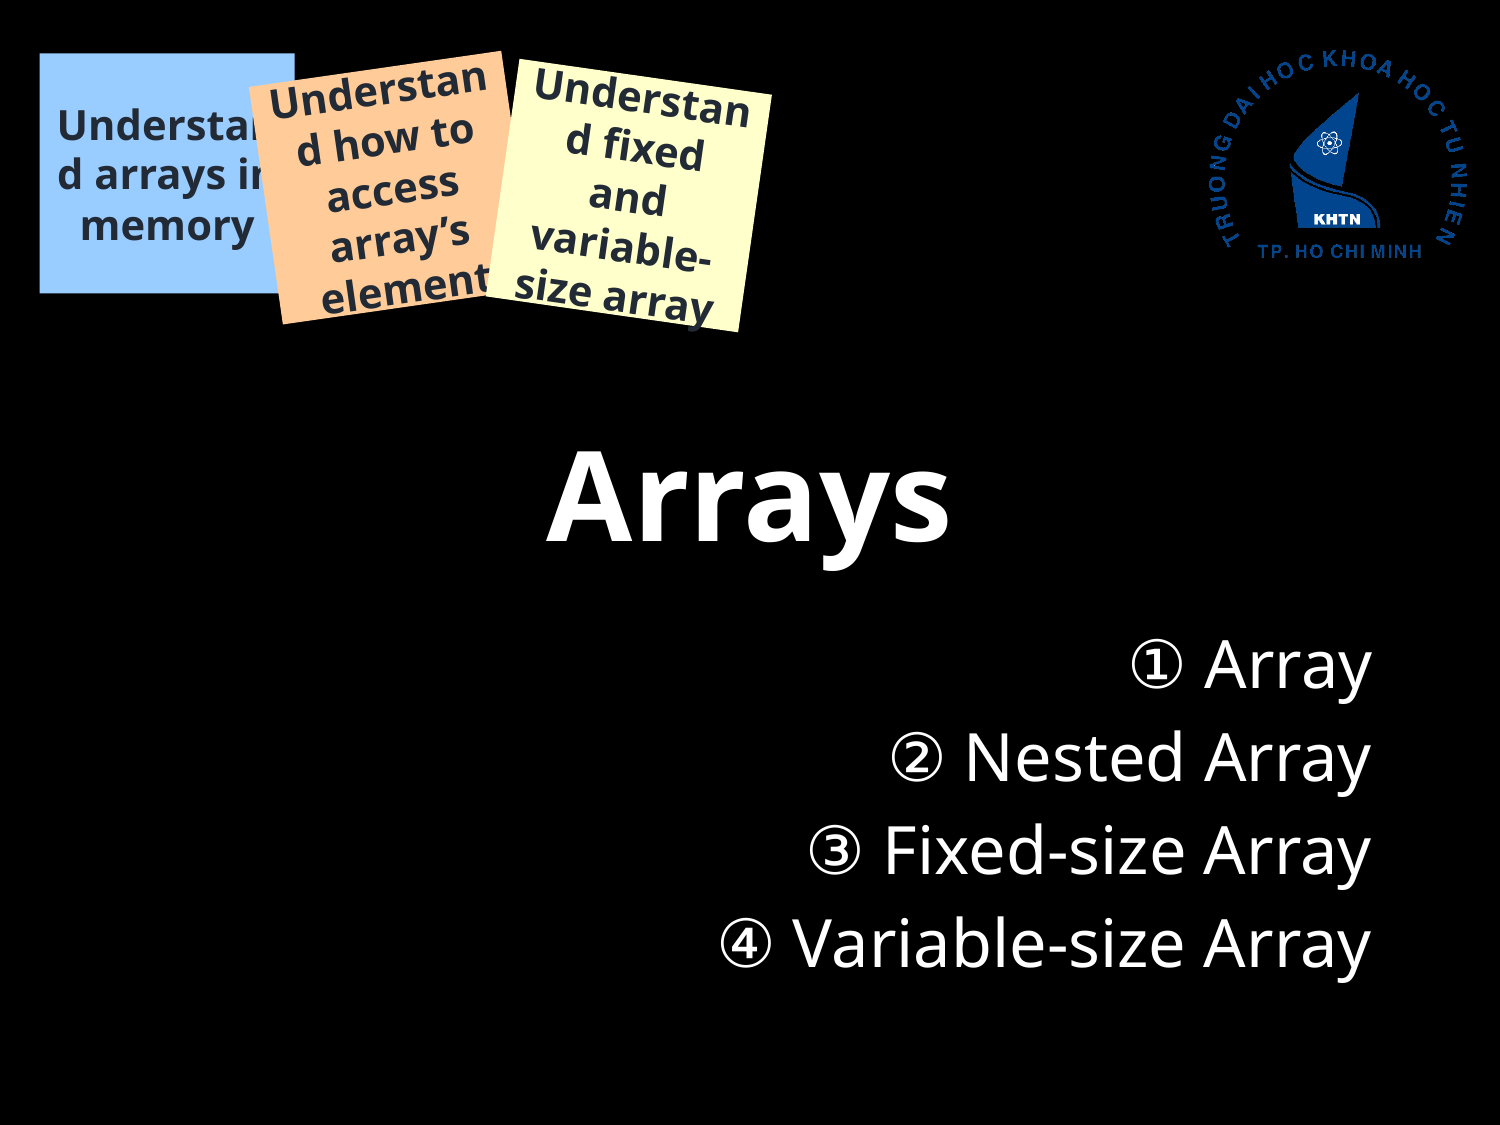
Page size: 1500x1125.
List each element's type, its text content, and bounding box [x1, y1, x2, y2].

subtitle ① Array ② Nested Array ③ Fixed-size Array ④ Variable-size Array [262, 623, 1388, 1029]
text_box Understand arrays in memory [39, 53, 295, 294]
text_box Understand fixed and variable-size array [485, 58, 773, 333]
picture [1203, 50, 1467, 258]
text_box Understand how to access array’s element [248, 50, 511, 326]
title Arrays [112, 184, 1388, 576]
